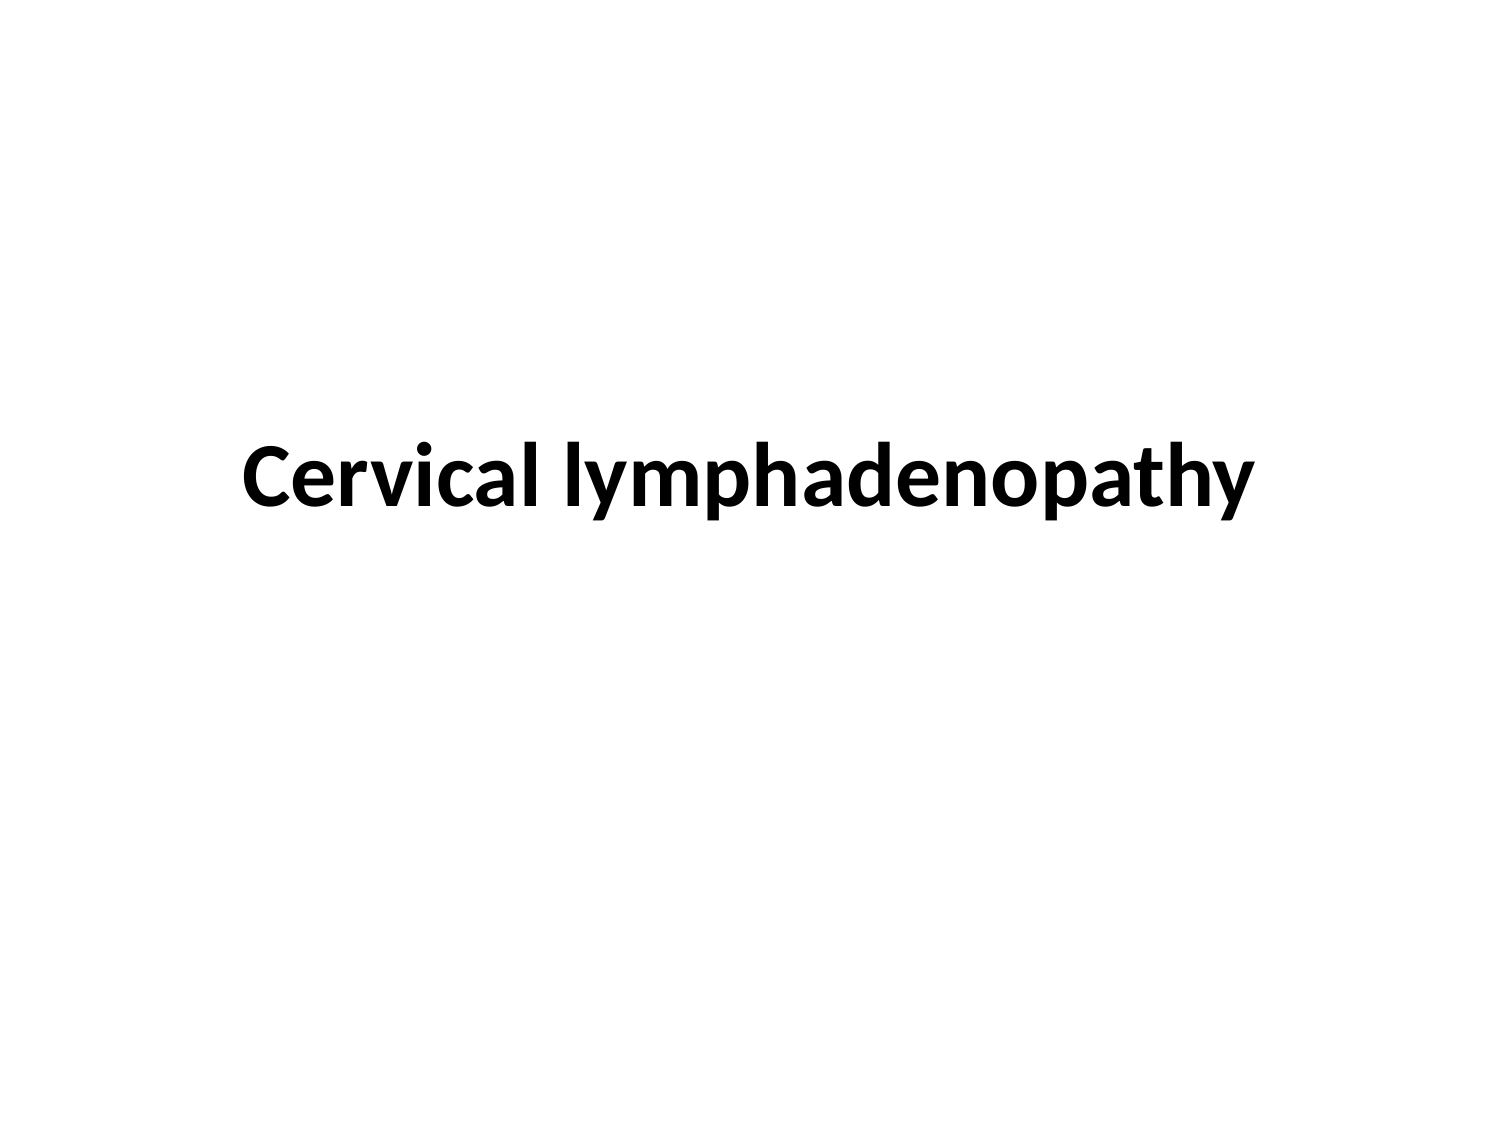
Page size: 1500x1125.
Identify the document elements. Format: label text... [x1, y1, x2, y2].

title Cervical lymphadenopathy [112, 349, 1388, 591]
